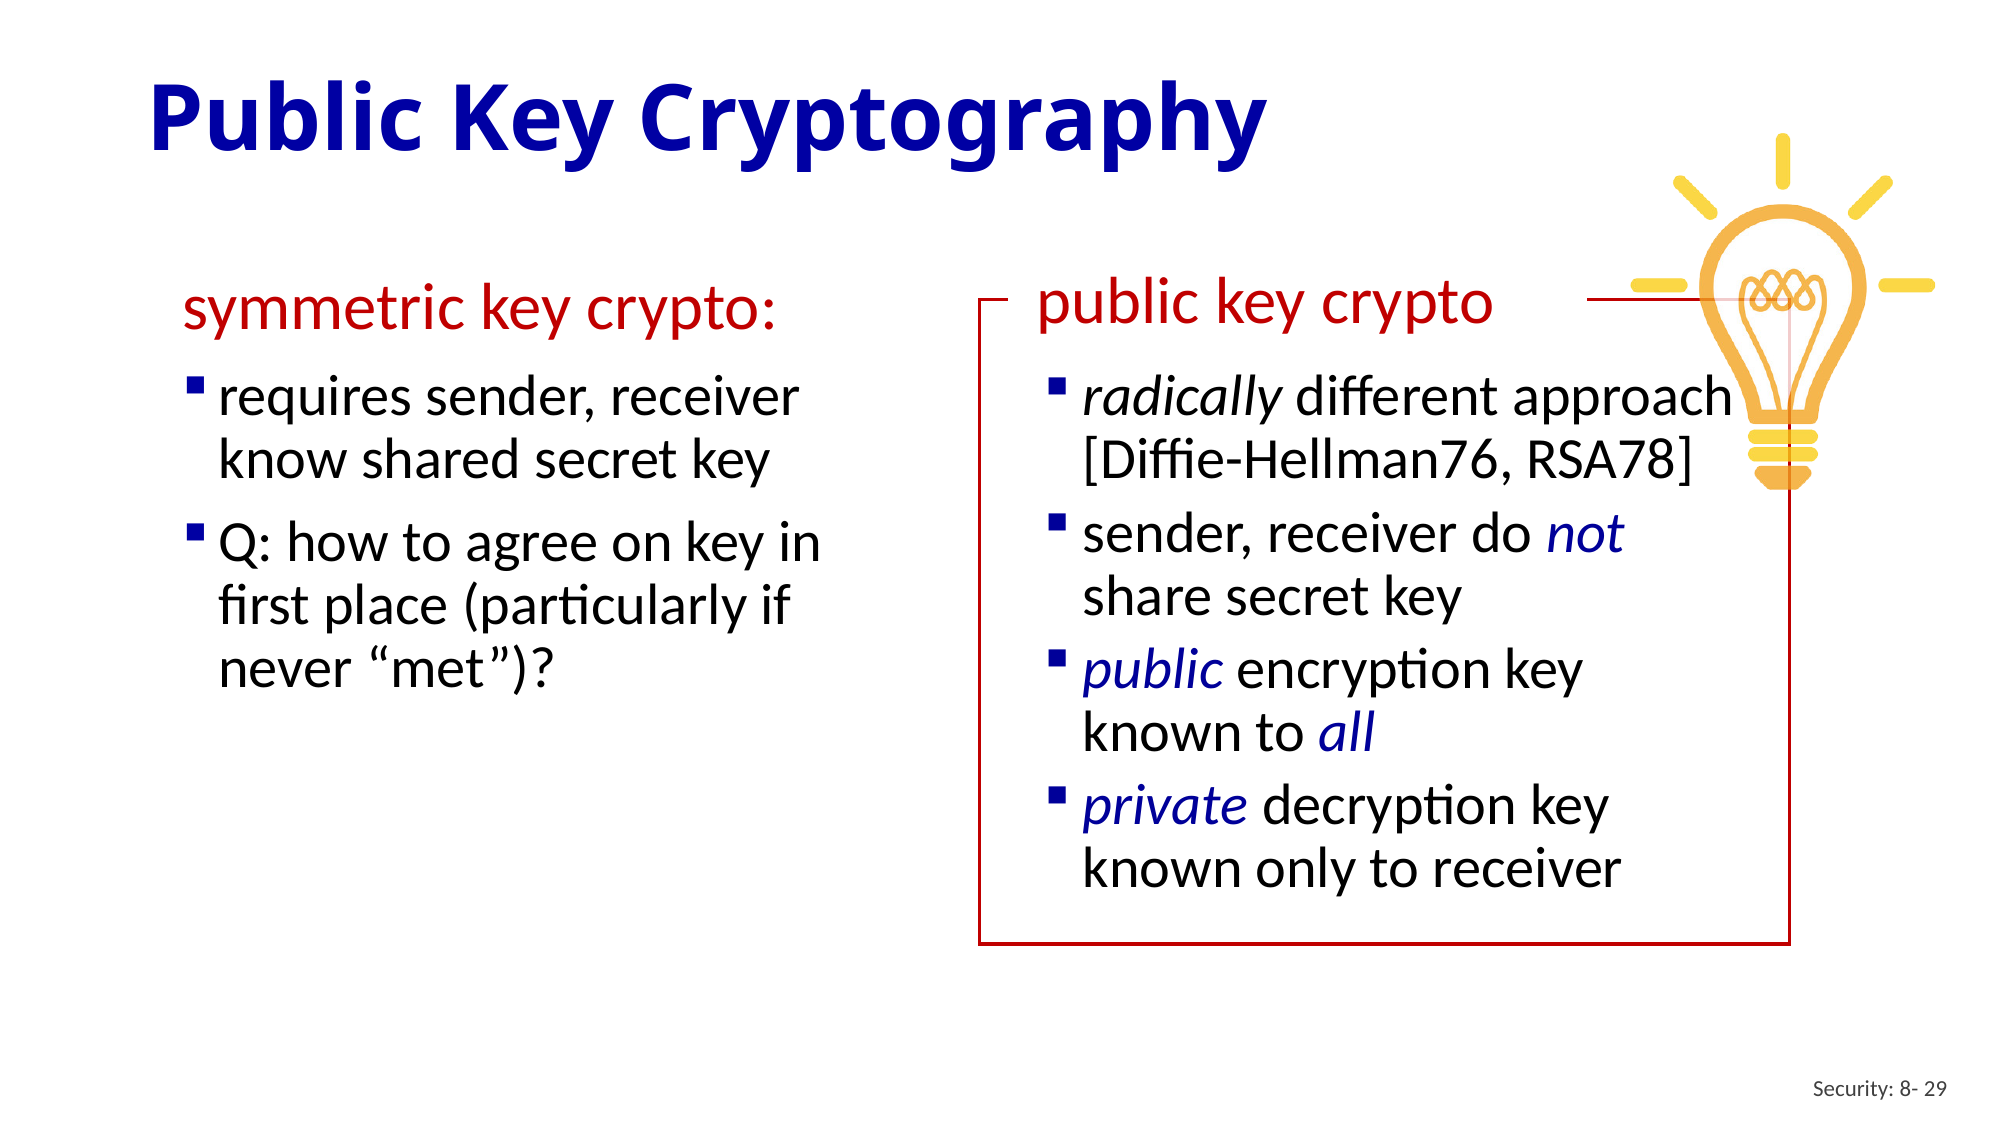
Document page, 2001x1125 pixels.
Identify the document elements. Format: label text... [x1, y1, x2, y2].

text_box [979, 249, 1790, 945]
title Public Key Cryptography [131, 47, 1393, 195]
picture [1393, 0, 2000, 685]
slide_number Security: 8- 29 [1512, 1056, 1963, 1117]
text_box symmetric key crypto: requires sender, receiver know shared secret key Q: how to agree on key in first place (particularly if never “met”)? [145, 264, 883, 1028]
